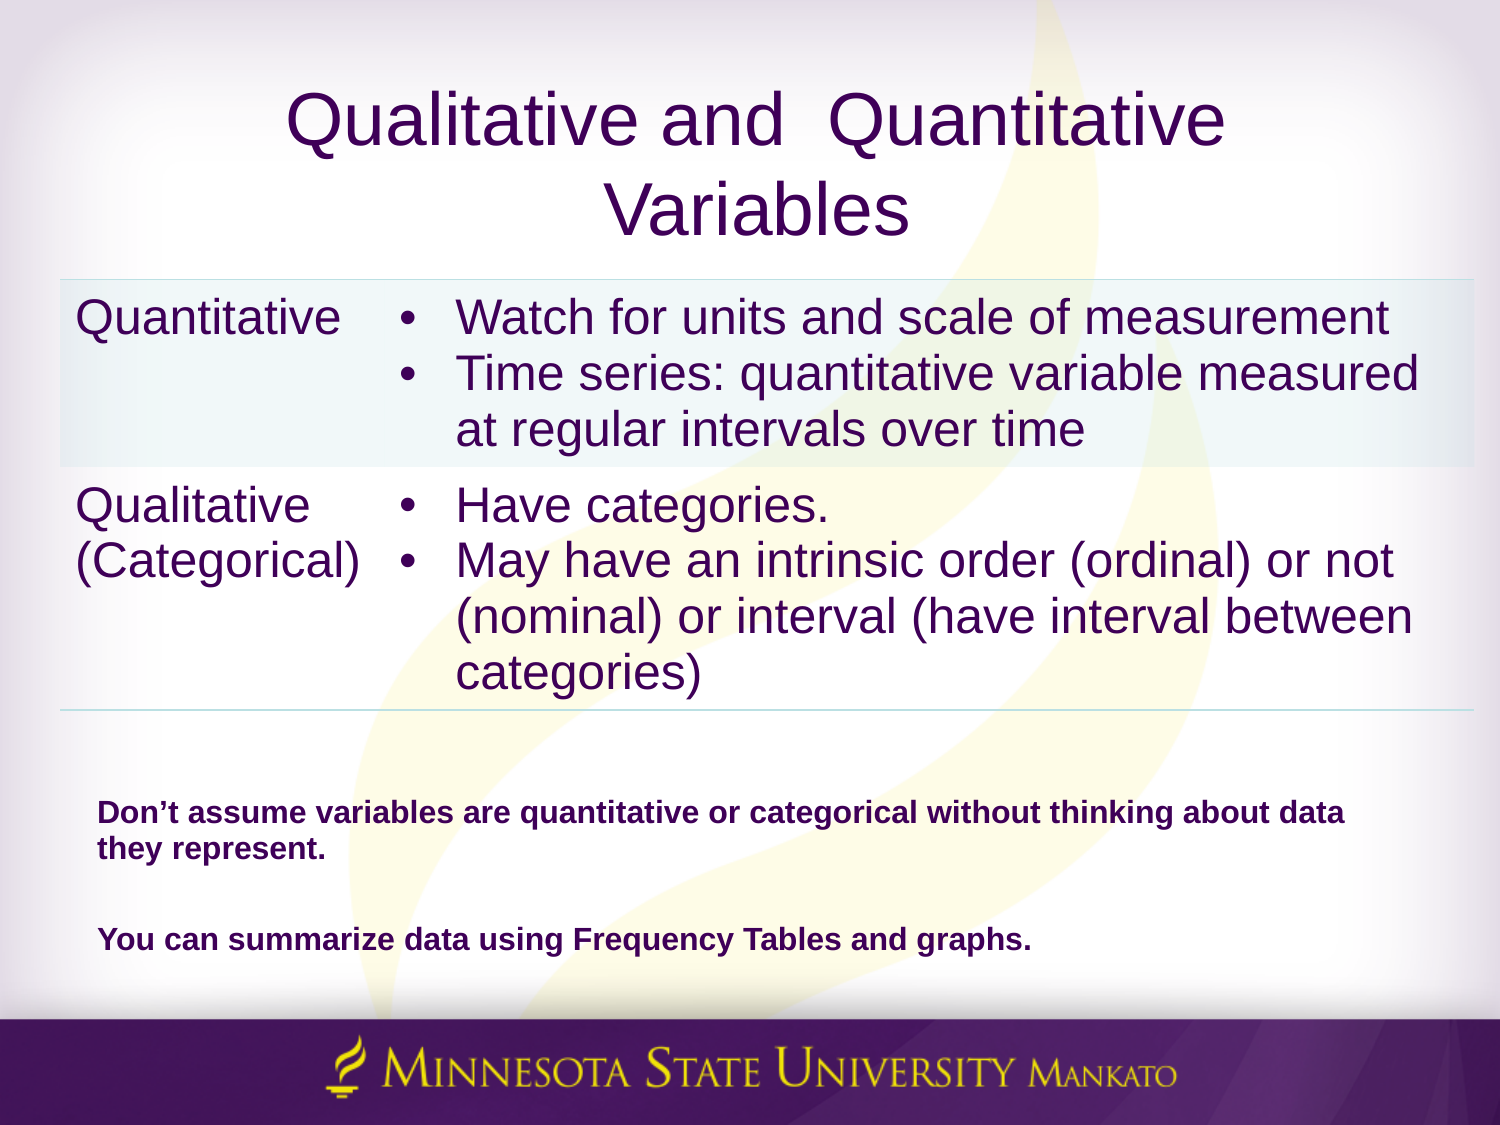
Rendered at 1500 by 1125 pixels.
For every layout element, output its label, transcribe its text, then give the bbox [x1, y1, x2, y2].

table_header Quantitative [60, 280, 384, 467]
table_cell Qualitative (Categorical) [60, 467, 384, 709]
title Qualitative and Quantitative Variables [126, 62, 1388, 259]
table_header Watch for units and scale of measurement Time series: quantitative variable measured at regular intervals over time [384, 280, 1474, 467]
table_cell Have categories. May have an intrinsic order (ordinal) or not (nominal) or interval (have interval between categories) [384, 467, 1474, 709]
picture [0, 0, 1500, 1125]
list Don’t assume variables are quantitative or categorical without thinking about data they represent. You can summarize data using Frequency Tables and graphs. [82, 787, 1432, 966]
